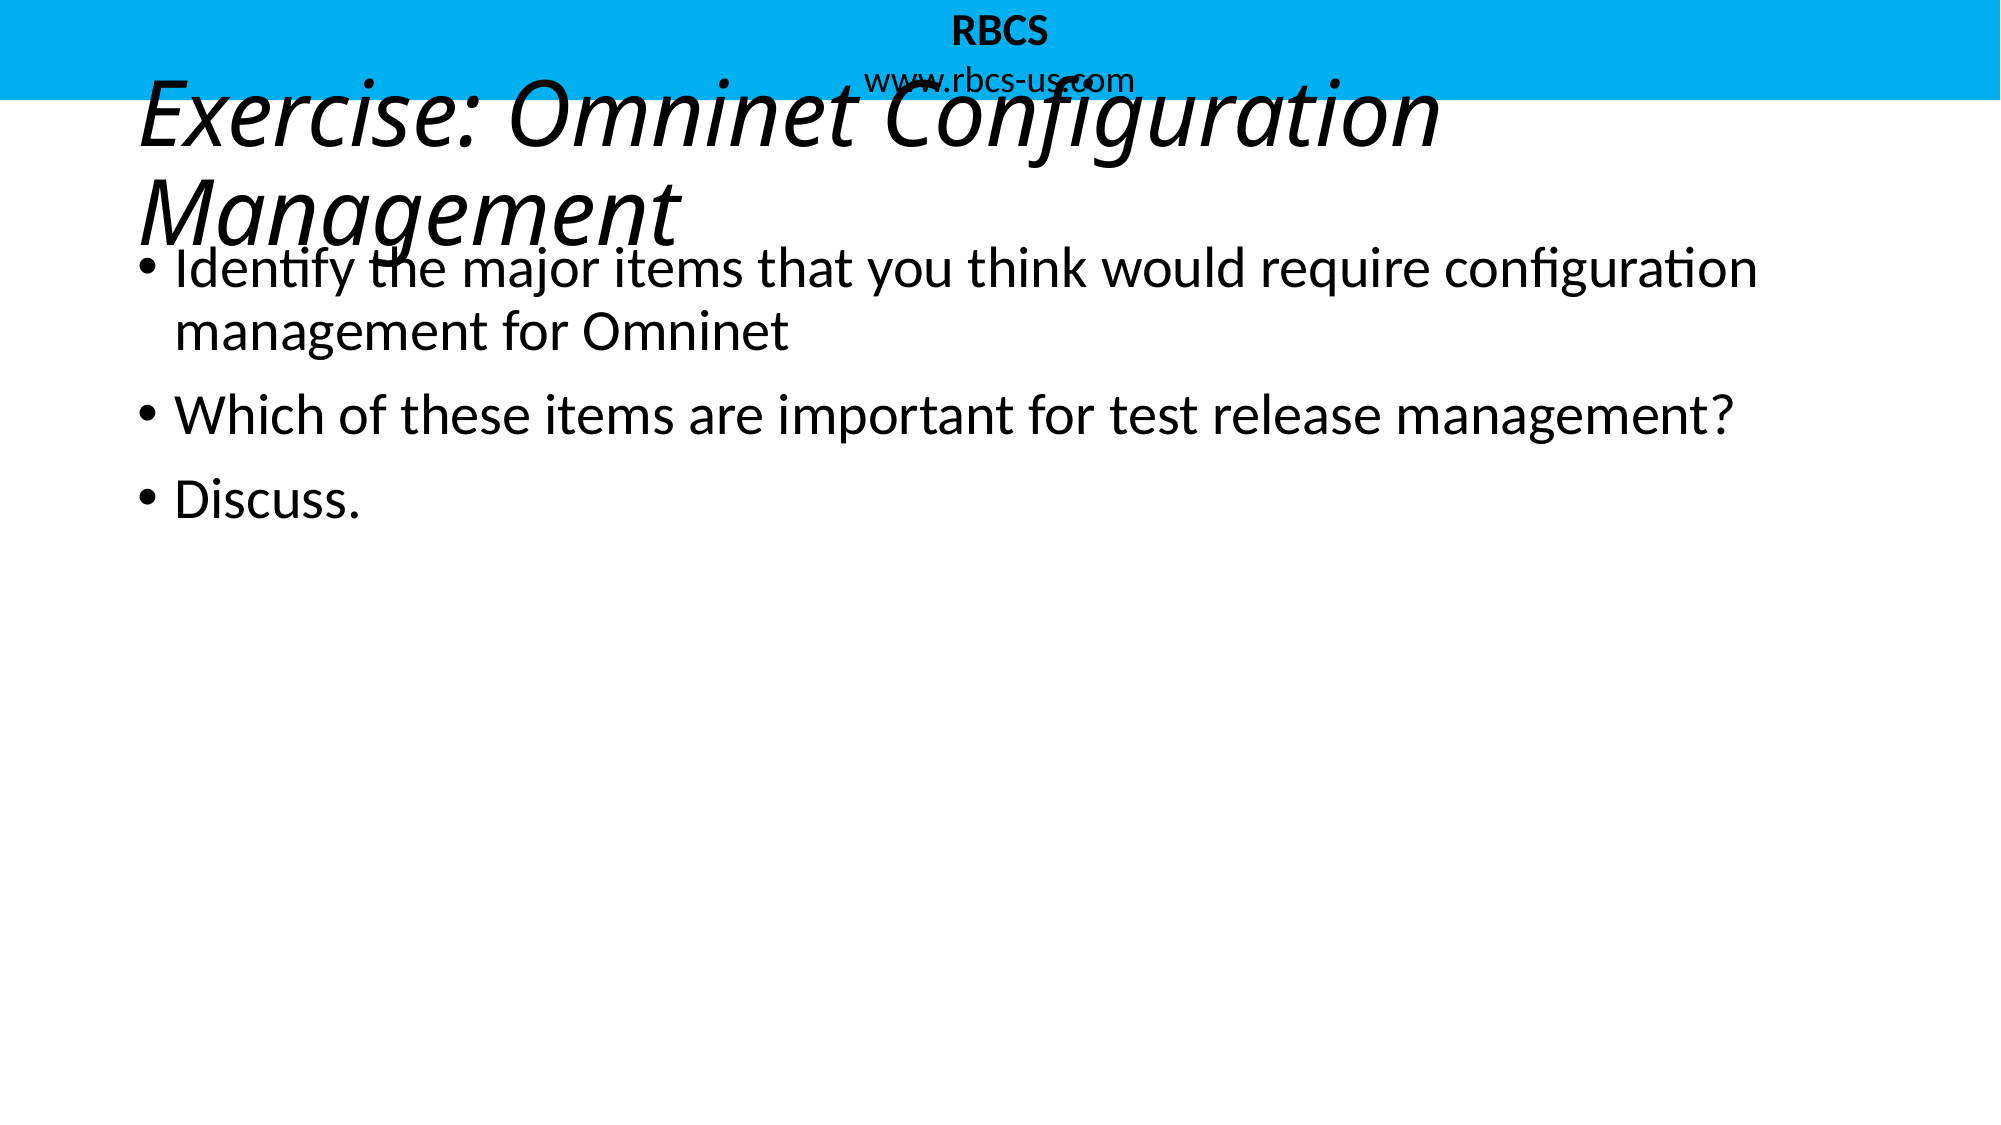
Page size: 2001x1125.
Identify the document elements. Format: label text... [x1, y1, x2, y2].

title Exercise: Omninet Configuration Management [137, 87, 1863, 237]
list Identify the major items that you think would require configuration management for Omninet Which of these items are important for test release management? Discuss. [137, 237, 1863, 1043]
